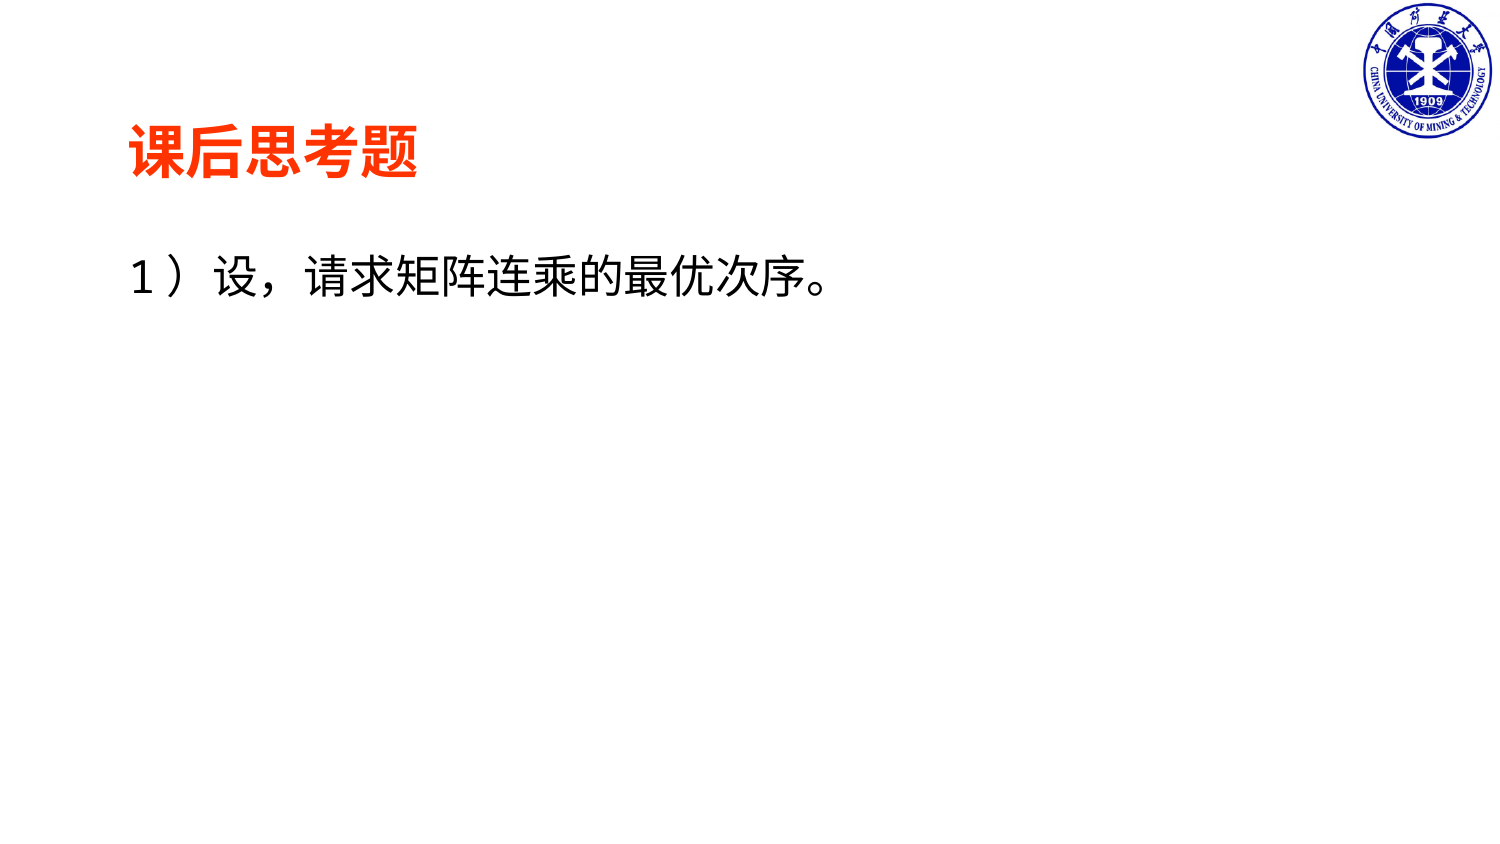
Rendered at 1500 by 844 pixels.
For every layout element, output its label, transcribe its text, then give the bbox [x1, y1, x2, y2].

text_box 课后思考题 [112, 107, 508, 193]
picture [1355, 0, 1500, 141]
